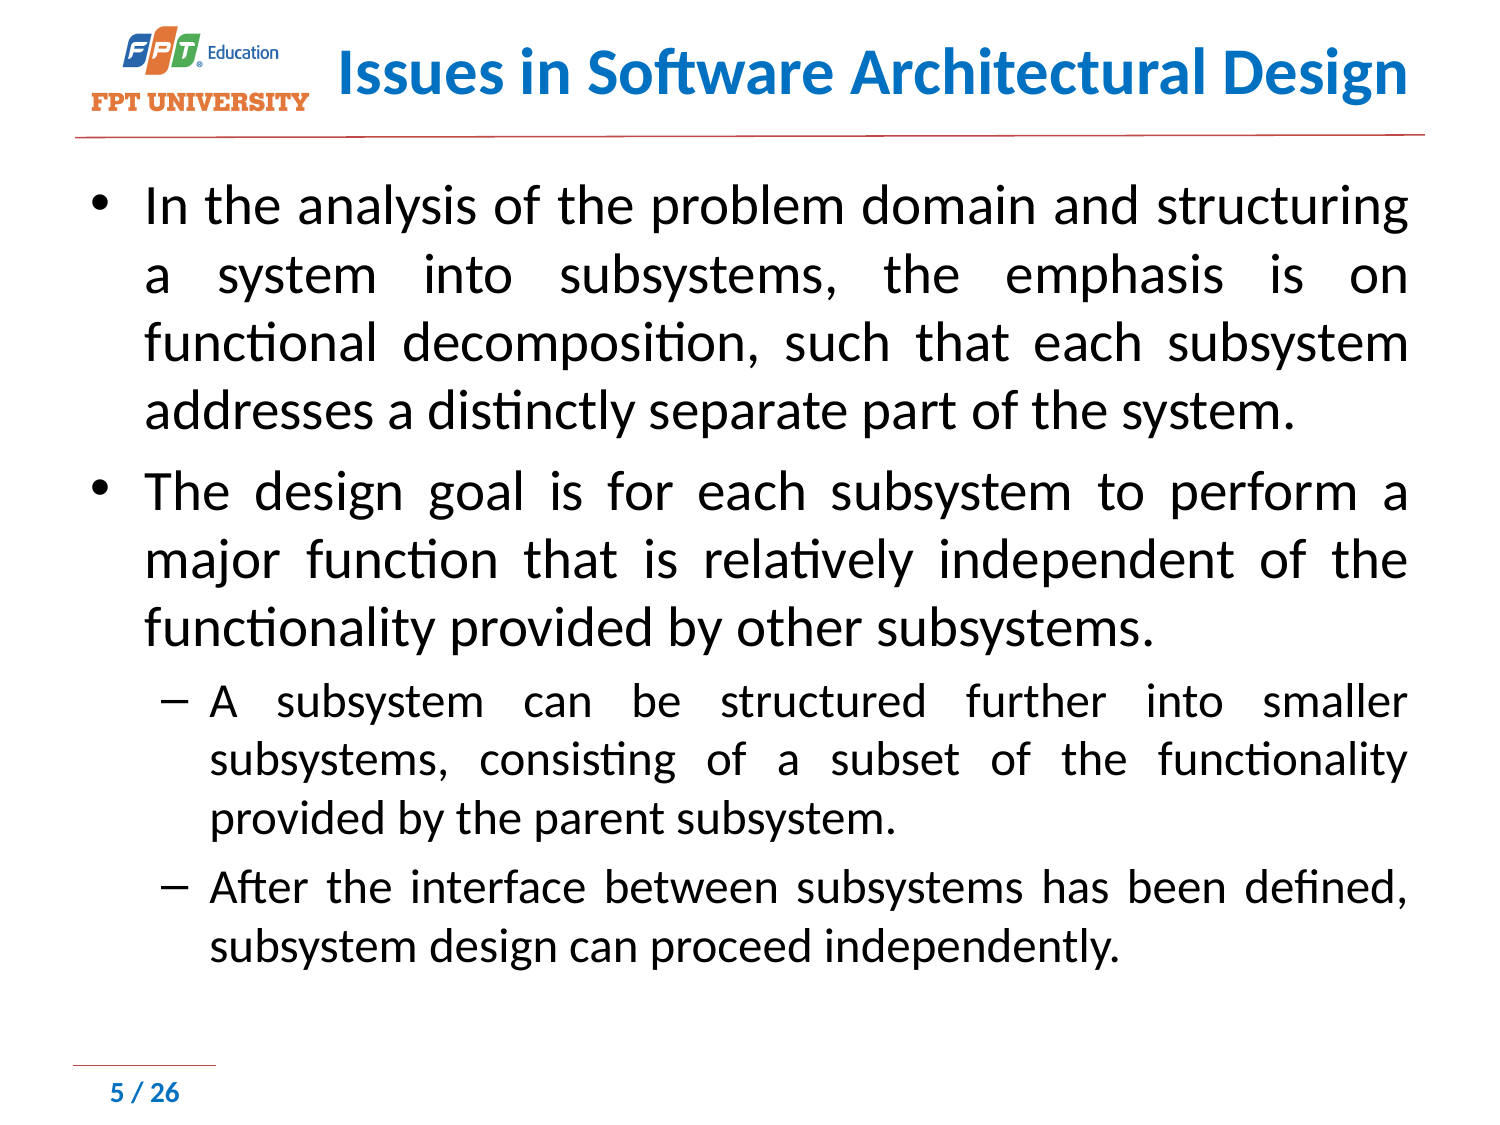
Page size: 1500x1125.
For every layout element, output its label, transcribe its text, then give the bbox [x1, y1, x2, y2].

title Issues in Software Architectural Design [315, 0, 1425, 135]
picture [77, 2, 315, 133]
list In the analysis of the problem domain and structuring a system into subsystems, the emphasis is on functional decomposition, such that each subsystem addresses a distinctly separate part of the system. The design goal is for each subsystem to perform a major function that is relatively independent of the functionality provided by other subsystems. A subsystem can be structured further into smaller subsystems, consisting of a subset of the functionality provided by the parent subsystem. After the interface between subsystems has been deﬁned, subsystem design can proceed independently. [75, 160, 1425, 1047]
